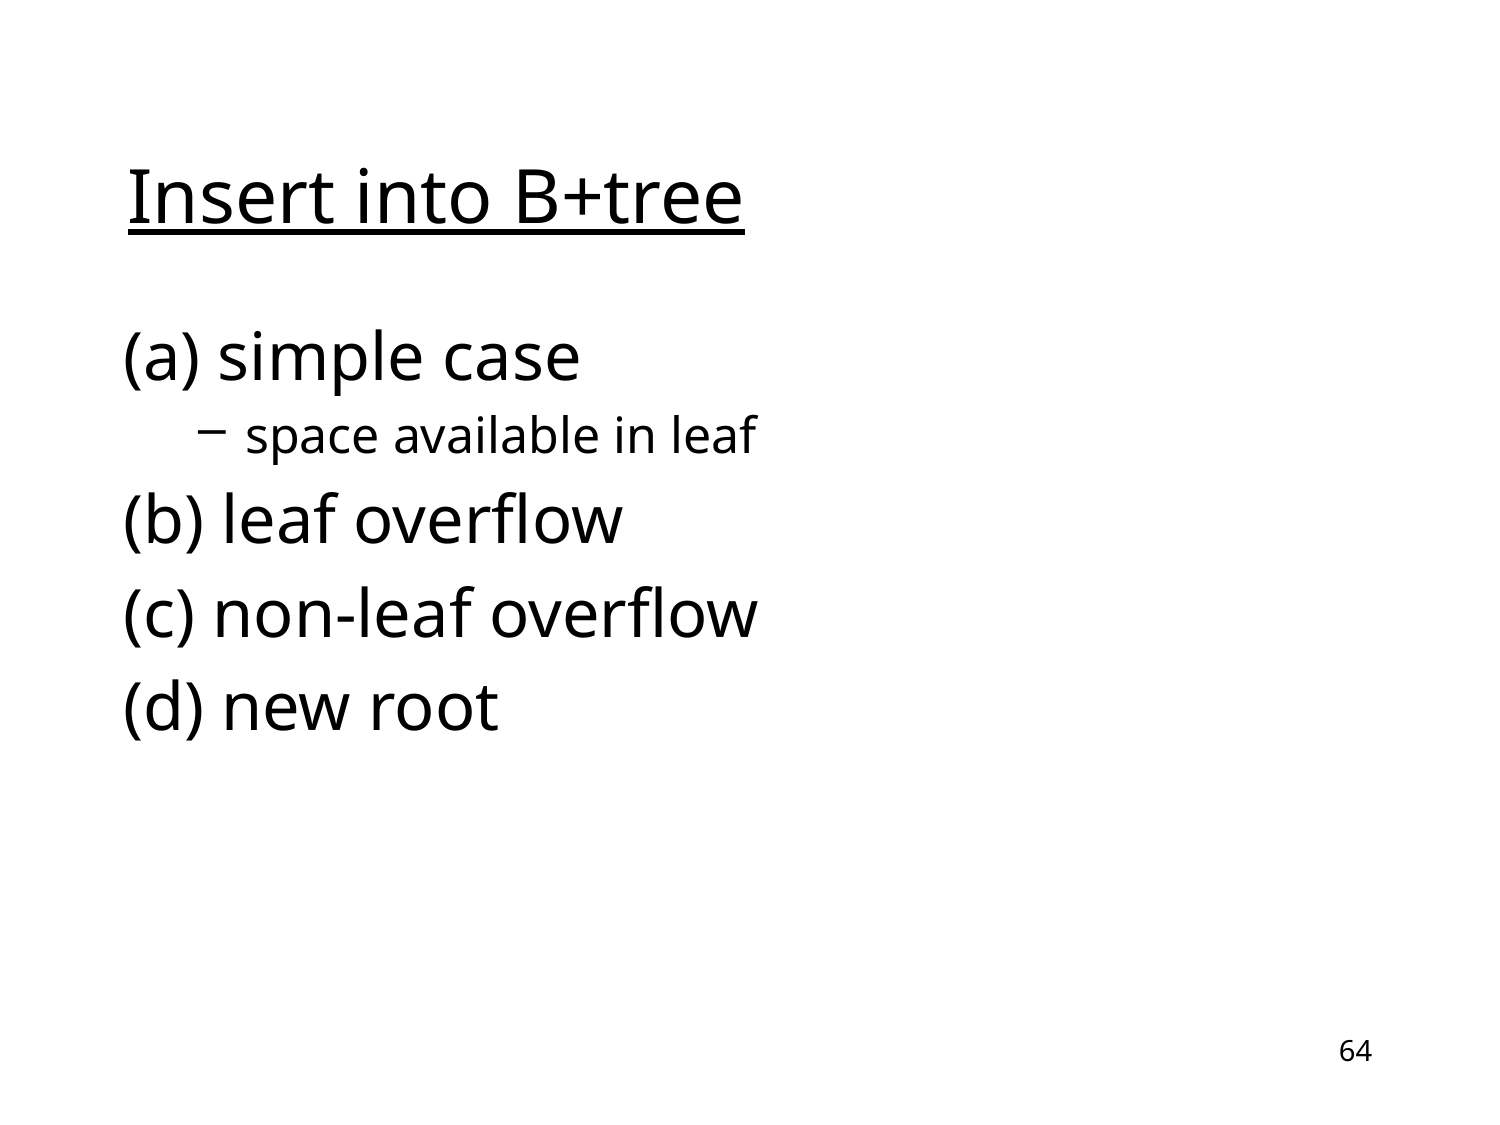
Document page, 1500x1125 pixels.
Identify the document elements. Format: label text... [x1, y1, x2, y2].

slide_number 64 [1074, 1024, 1388, 1101]
list (a) simple case space available in leaf (b) leaf overflow (c) non-leaf overflow (d) new root [108, 306, 1384, 798]
title Insert into B+tree [112, 99, 1388, 288]
